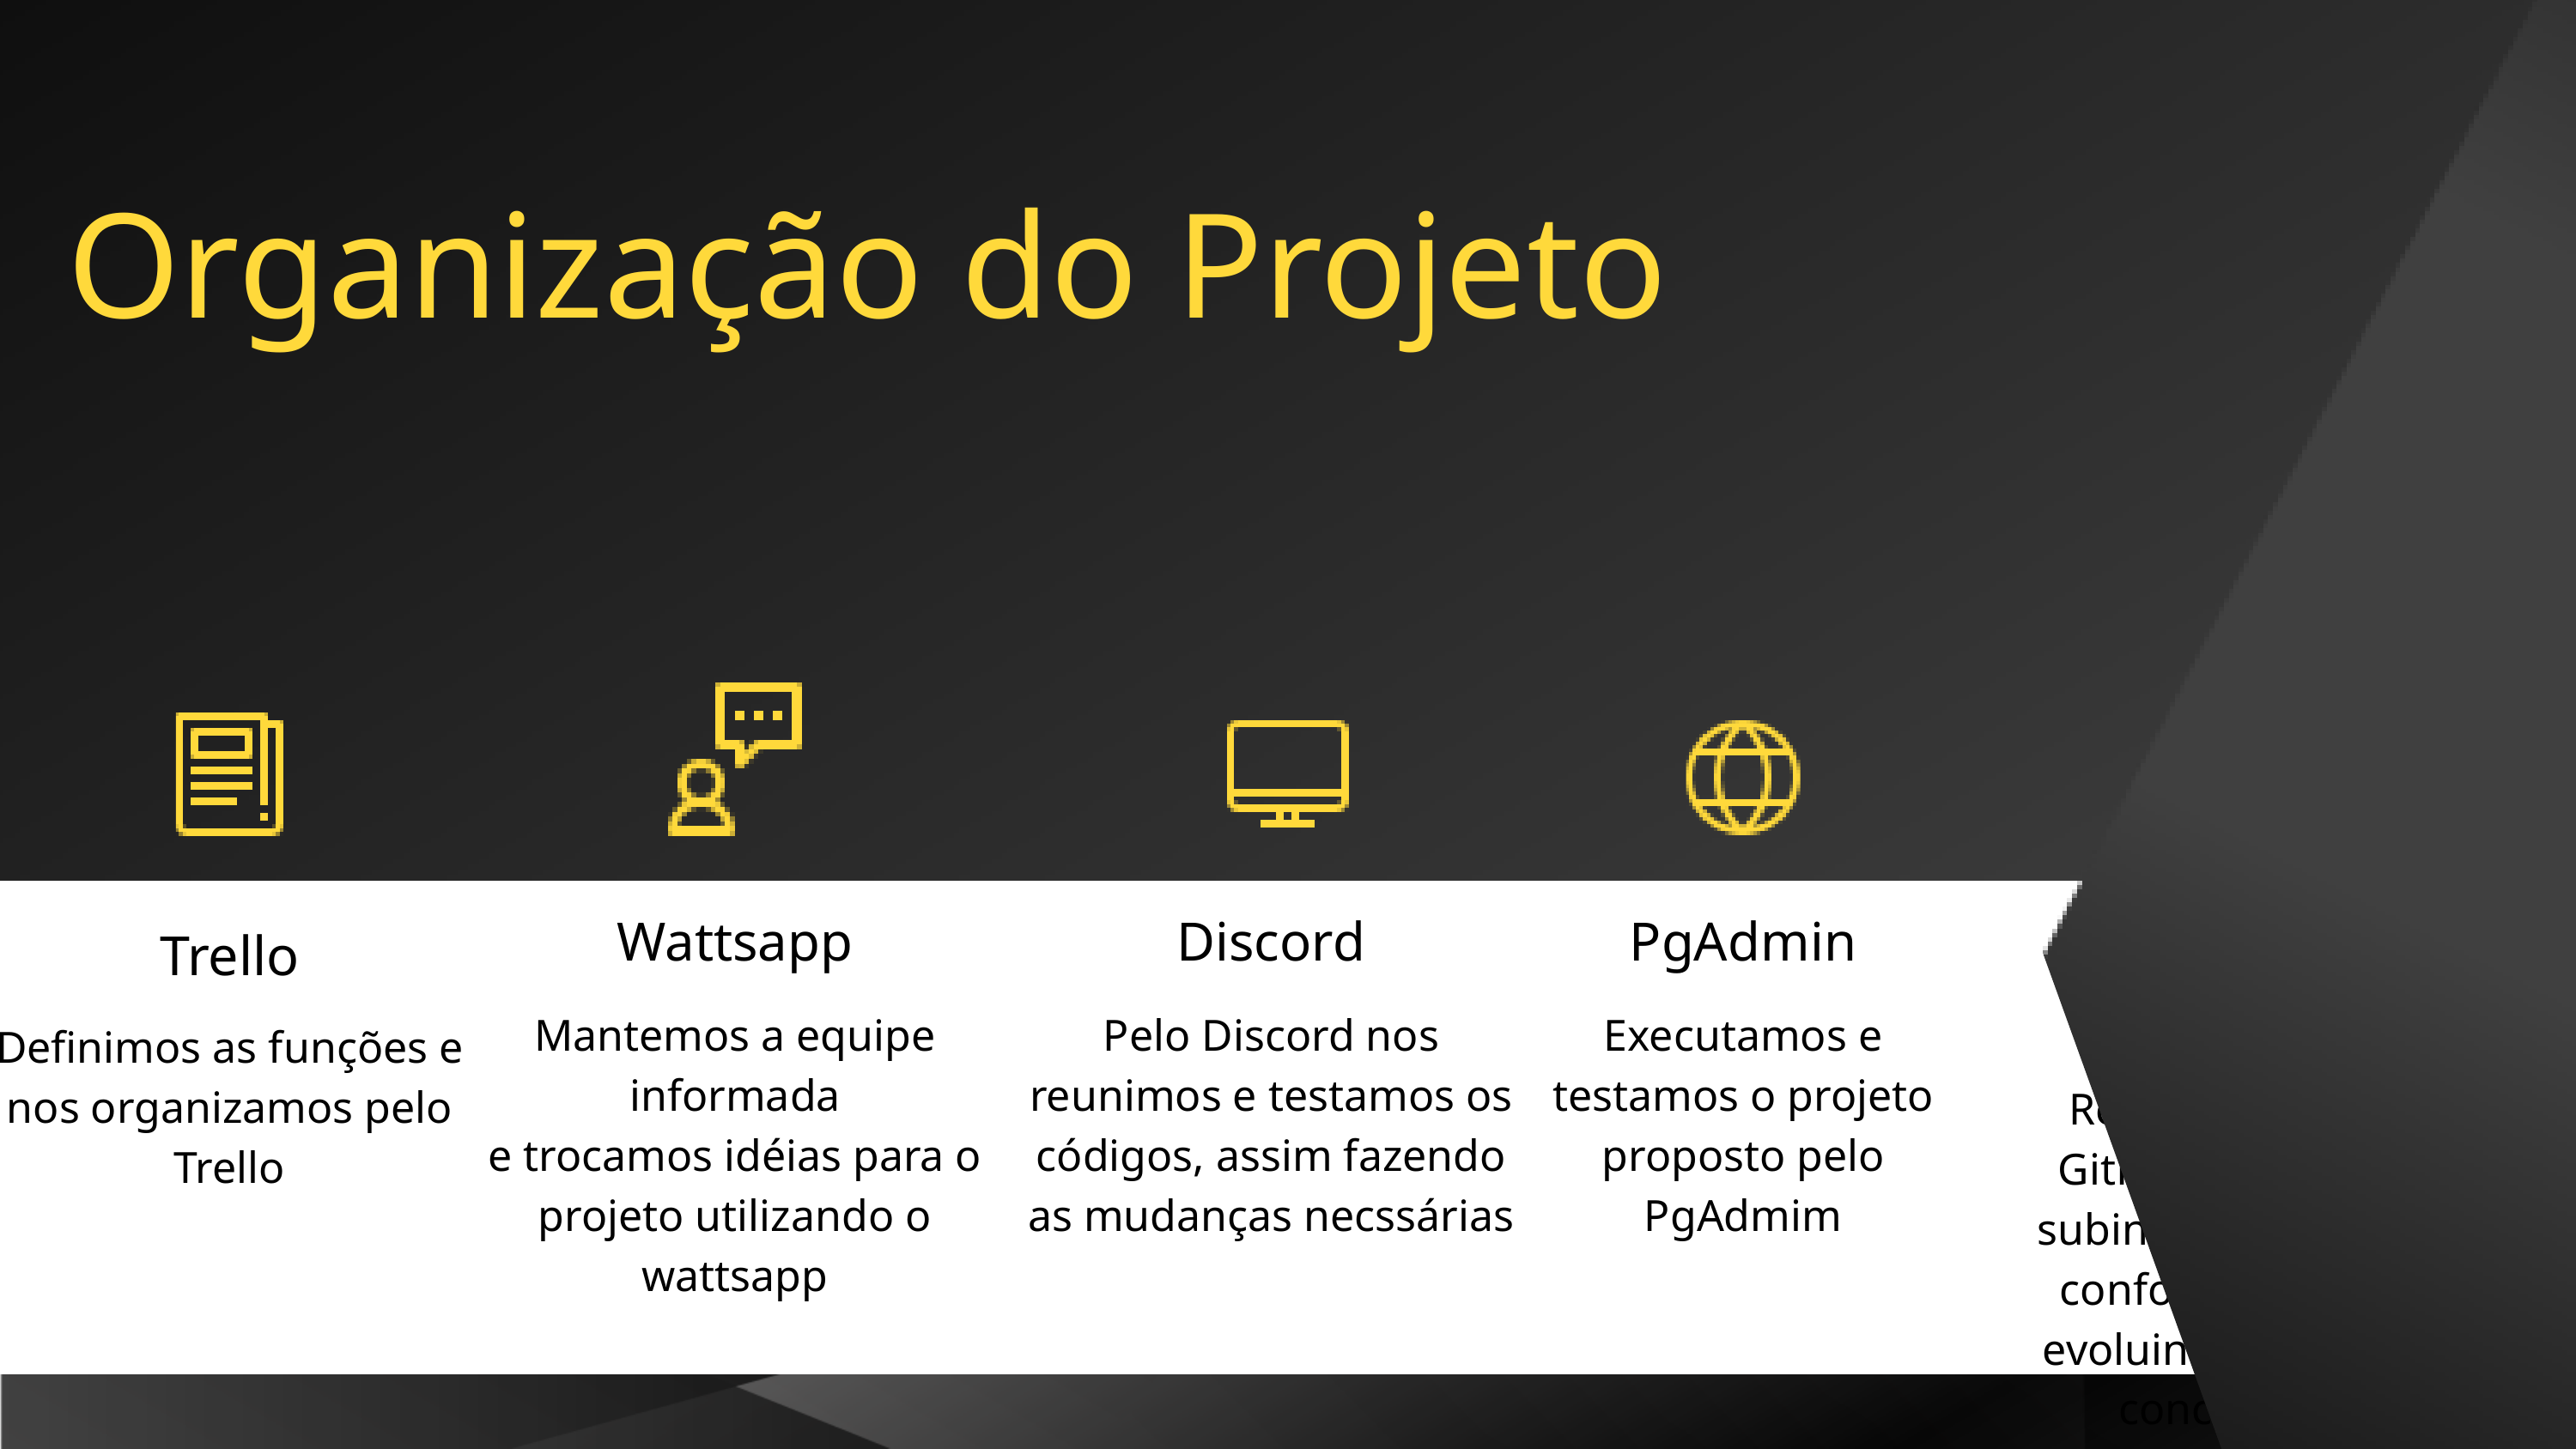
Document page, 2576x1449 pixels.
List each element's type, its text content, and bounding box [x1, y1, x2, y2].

text_box [668, 682, 802, 836]
text_box [0, 0, 2016, 881]
text_box [1686, 720, 1801, 835]
text_box Organização do Projeto [67, 173, 1824, 348]
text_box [473, 908, 997, 1173]
text_box [1227, 720, 1349, 828]
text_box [1009, 908, 1534, 1177]
text_box [175, 712, 284, 836]
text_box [2002, 922, 2432, 1250]
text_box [0, 922, 477, 1129]
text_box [1546, 908, 1941, 1177]
text_box [1699, 0, 2576, 1449]
text_box [0, 1374, 2221, 1449]
